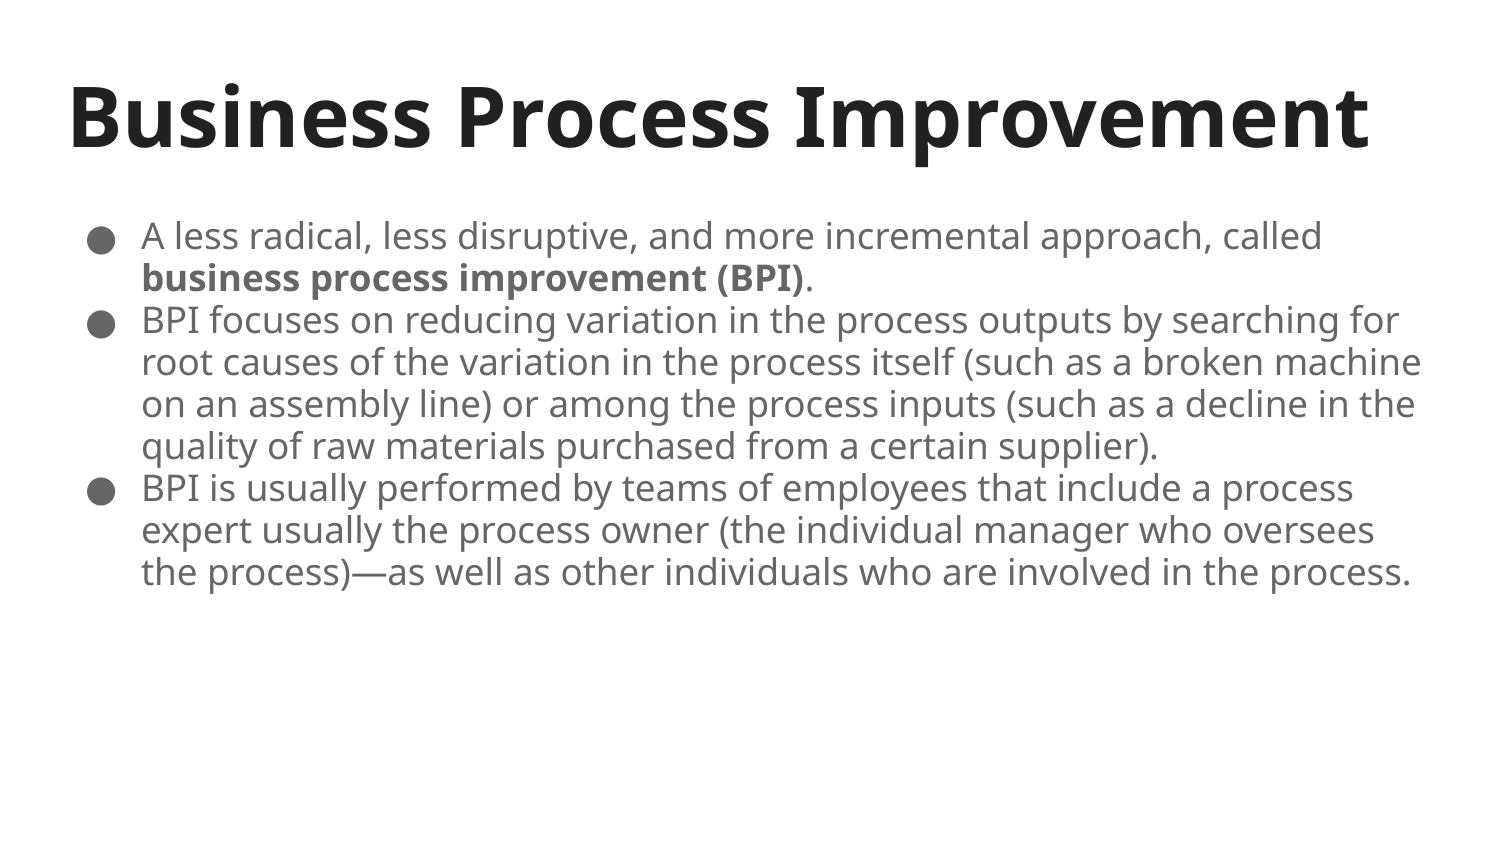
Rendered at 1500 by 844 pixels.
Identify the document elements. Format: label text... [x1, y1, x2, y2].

title Business Process Improvement [51, 48, 1449, 180]
list A less radical, less disruptive, and more incremental approach, called business process improvement (BPI). BPI focuses on reducing variation in the process outputs by searching for root causes of the variation in the process itself (such as a broken machine on an assembly line) or among the process inputs (such as a decline in the quality of raw materials purchased from a certain supplier). BPI is usually performed by teams of employees that include a process expert usually the process owner (the individual manager who oversees the process)—as well as other individuals who are involved in the process. [51, 201, 1449, 750]
